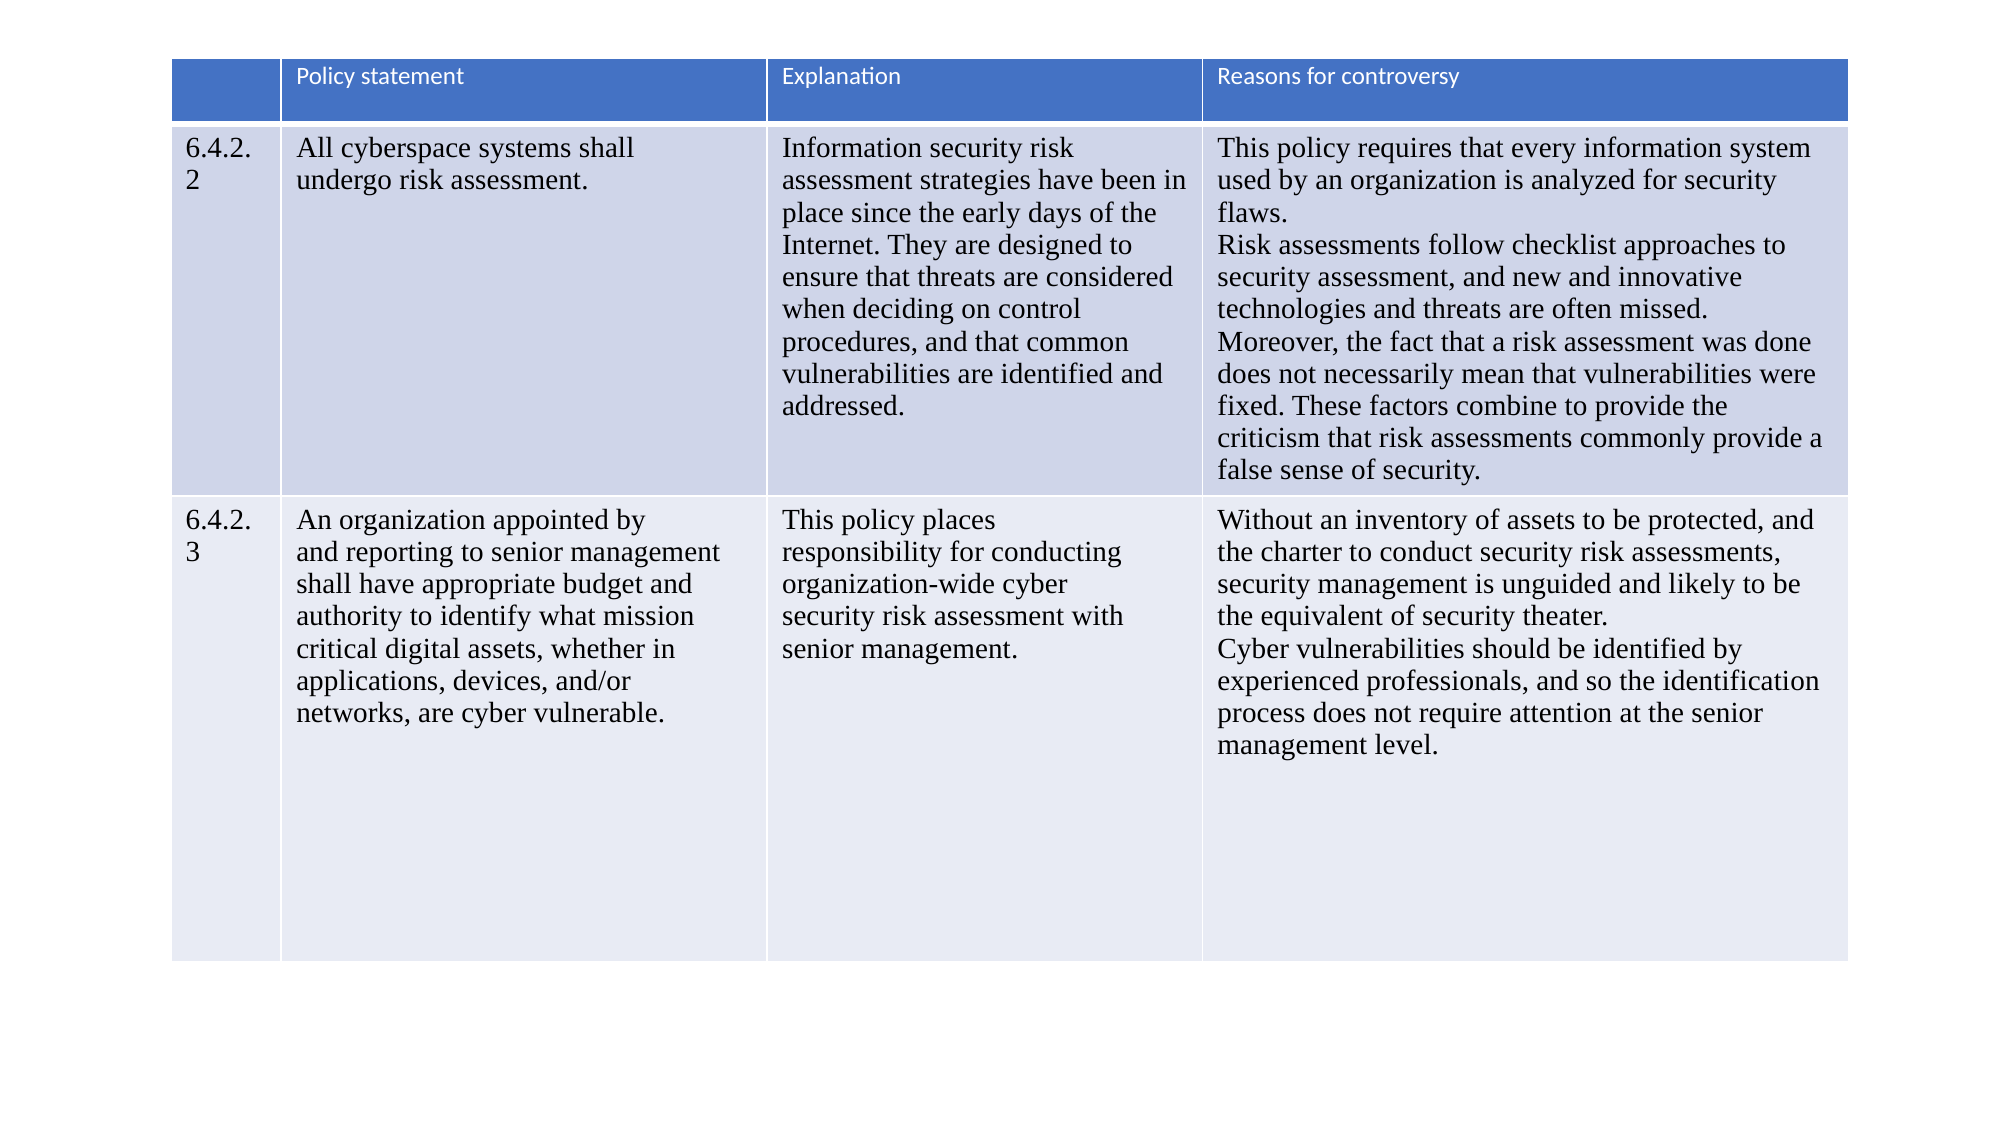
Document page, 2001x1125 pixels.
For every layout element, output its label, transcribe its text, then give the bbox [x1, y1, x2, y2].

table_header Policy statement [282, 59, 766, 121]
table_header Explanation [768, 59, 1202, 121]
table_cell An organization appointed by and reporting to senior management shall have appropriate budget and authority to identify what mission critical digital assets, whether in applications, devices, and/or networks, are cyber vulnerable. [282, 497, 766, 961]
table_header [172, 59, 280, 121]
table_cell This policy places responsibility for conducting organization-wide cyber security risk assessment with senior management. [768, 497, 1202, 961]
table_cell This policy requires that every information system used by an organization is analyzed for security flaws. Risk assessments follow checklist approaches to security assessment, and new and innovative technologies and threats are often missed. Moreover, the fact that a risk assessment was done does not necessarily mean that vulnerabilities were fixed. These factors combine to provide the criticism that risk assessments commonly provide a false sense of security. [1203, 127, 1848, 495]
table_cell All cyberspace systems shall undergo risk assessment. [282, 127, 766, 495]
table_cell Information security risk assessment strategies have been in place since the early days of the Internet. They are designed to ensure that threats are considered when deciding on control procedures, and that common vulnerabilities are identified and addressed. [768, 127, 1202, 495]
table_cell Without an inventory of assets to be protected, and the charter to conduct security risk assessments, security management is unguided and likely to be the equivalent of security theater. Cyber vulnerabilities should be identified by experienced professionals, and so the identification process does not require attention at the senior management level. [1203, 497, 1848, 961]
table_cell 6.4.2.3 [172, 497, 280, 961]
table_cell 6.4.2.2 [172, 127, 280, 495]
table_header Reasons for controversy [1203, 59, 1848, 121]
